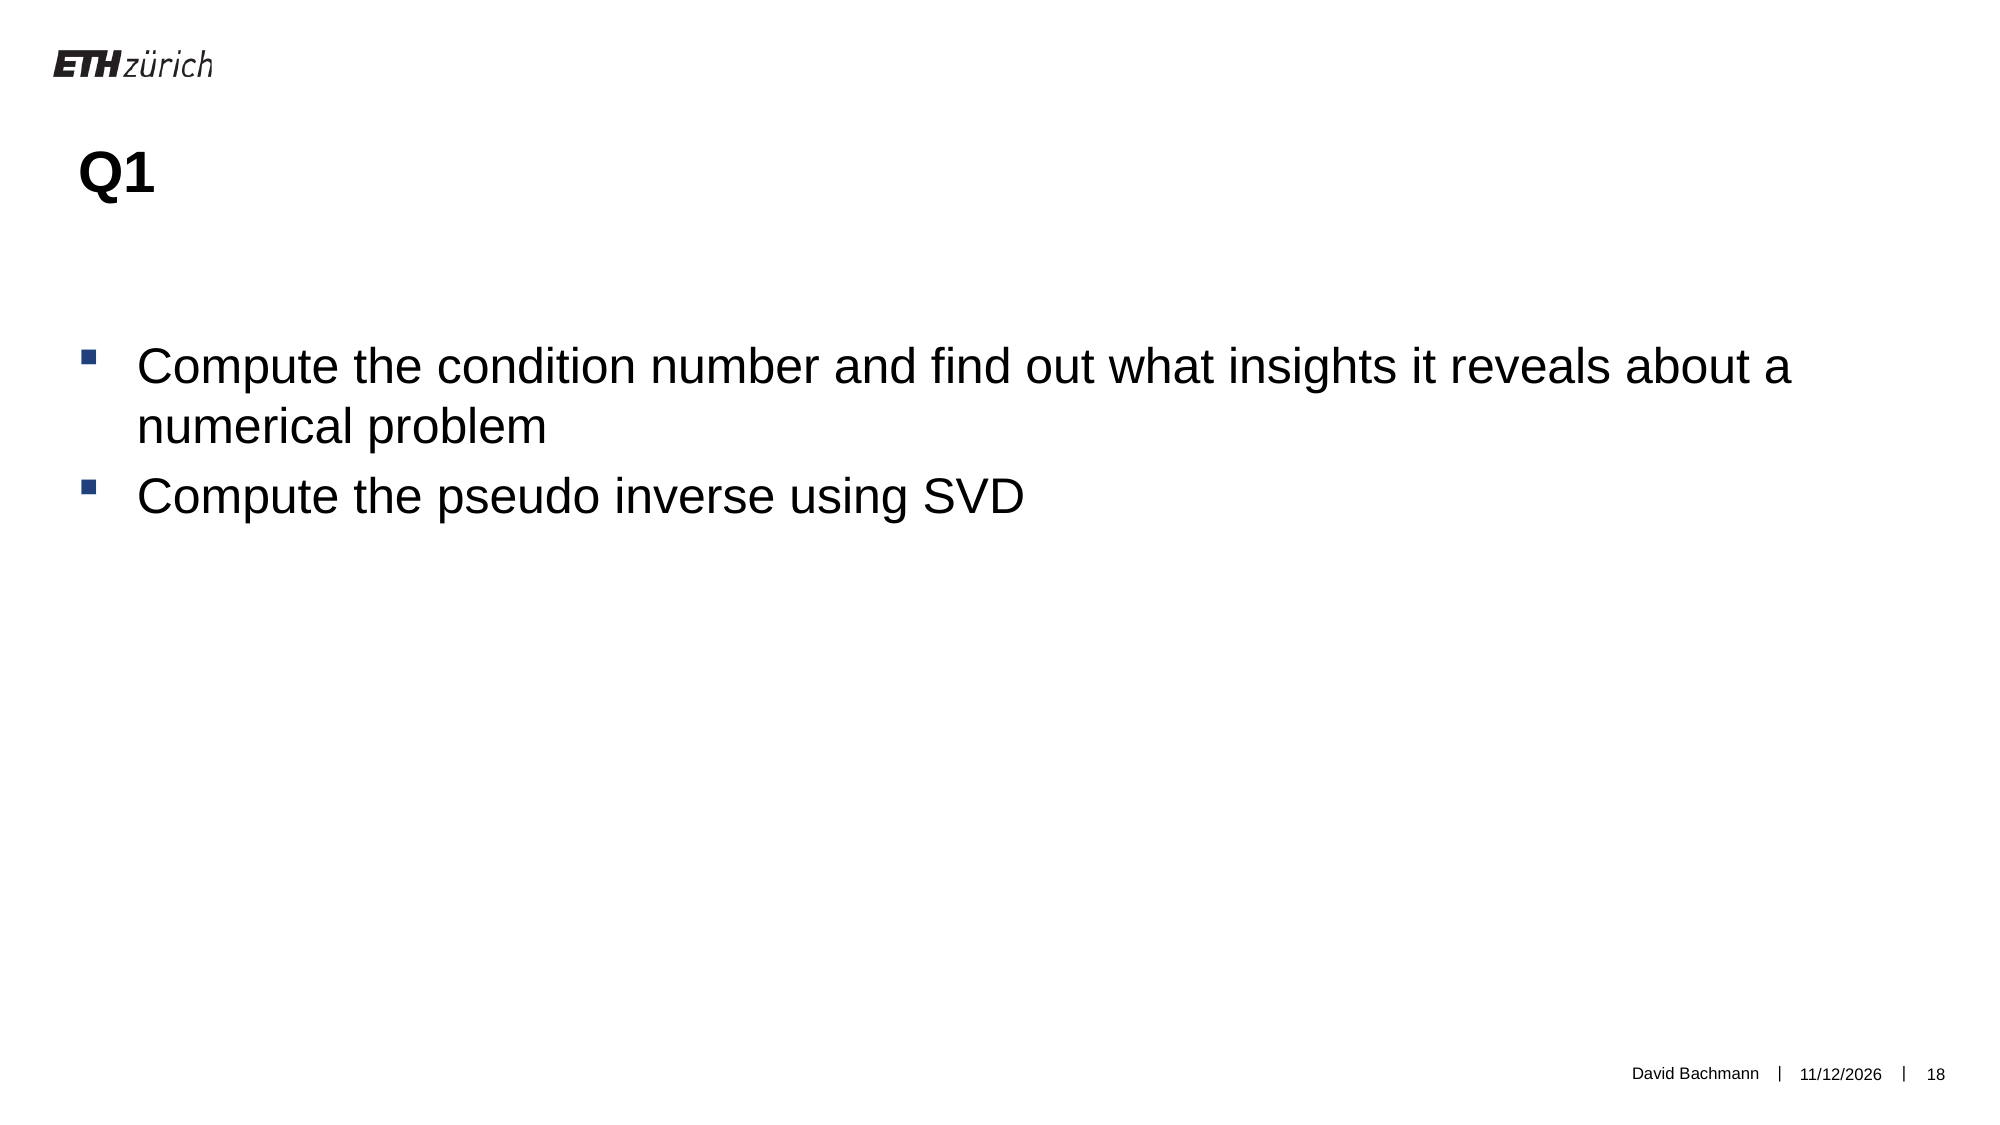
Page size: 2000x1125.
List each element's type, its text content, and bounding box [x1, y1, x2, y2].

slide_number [1790, 1034, 1892, 1112]
text_box Q1 [54, 125, 1948, 285]
text_box Compute the condition number and find out what insights it reveals about a numerical problem Compute the pseudo inverse using SVD [54, 333, 1945, 1024]
footer David Bachmann [999, 1034, 1760, 1111]
slide_number 18 [1906, 1034, 1966, 1112]
